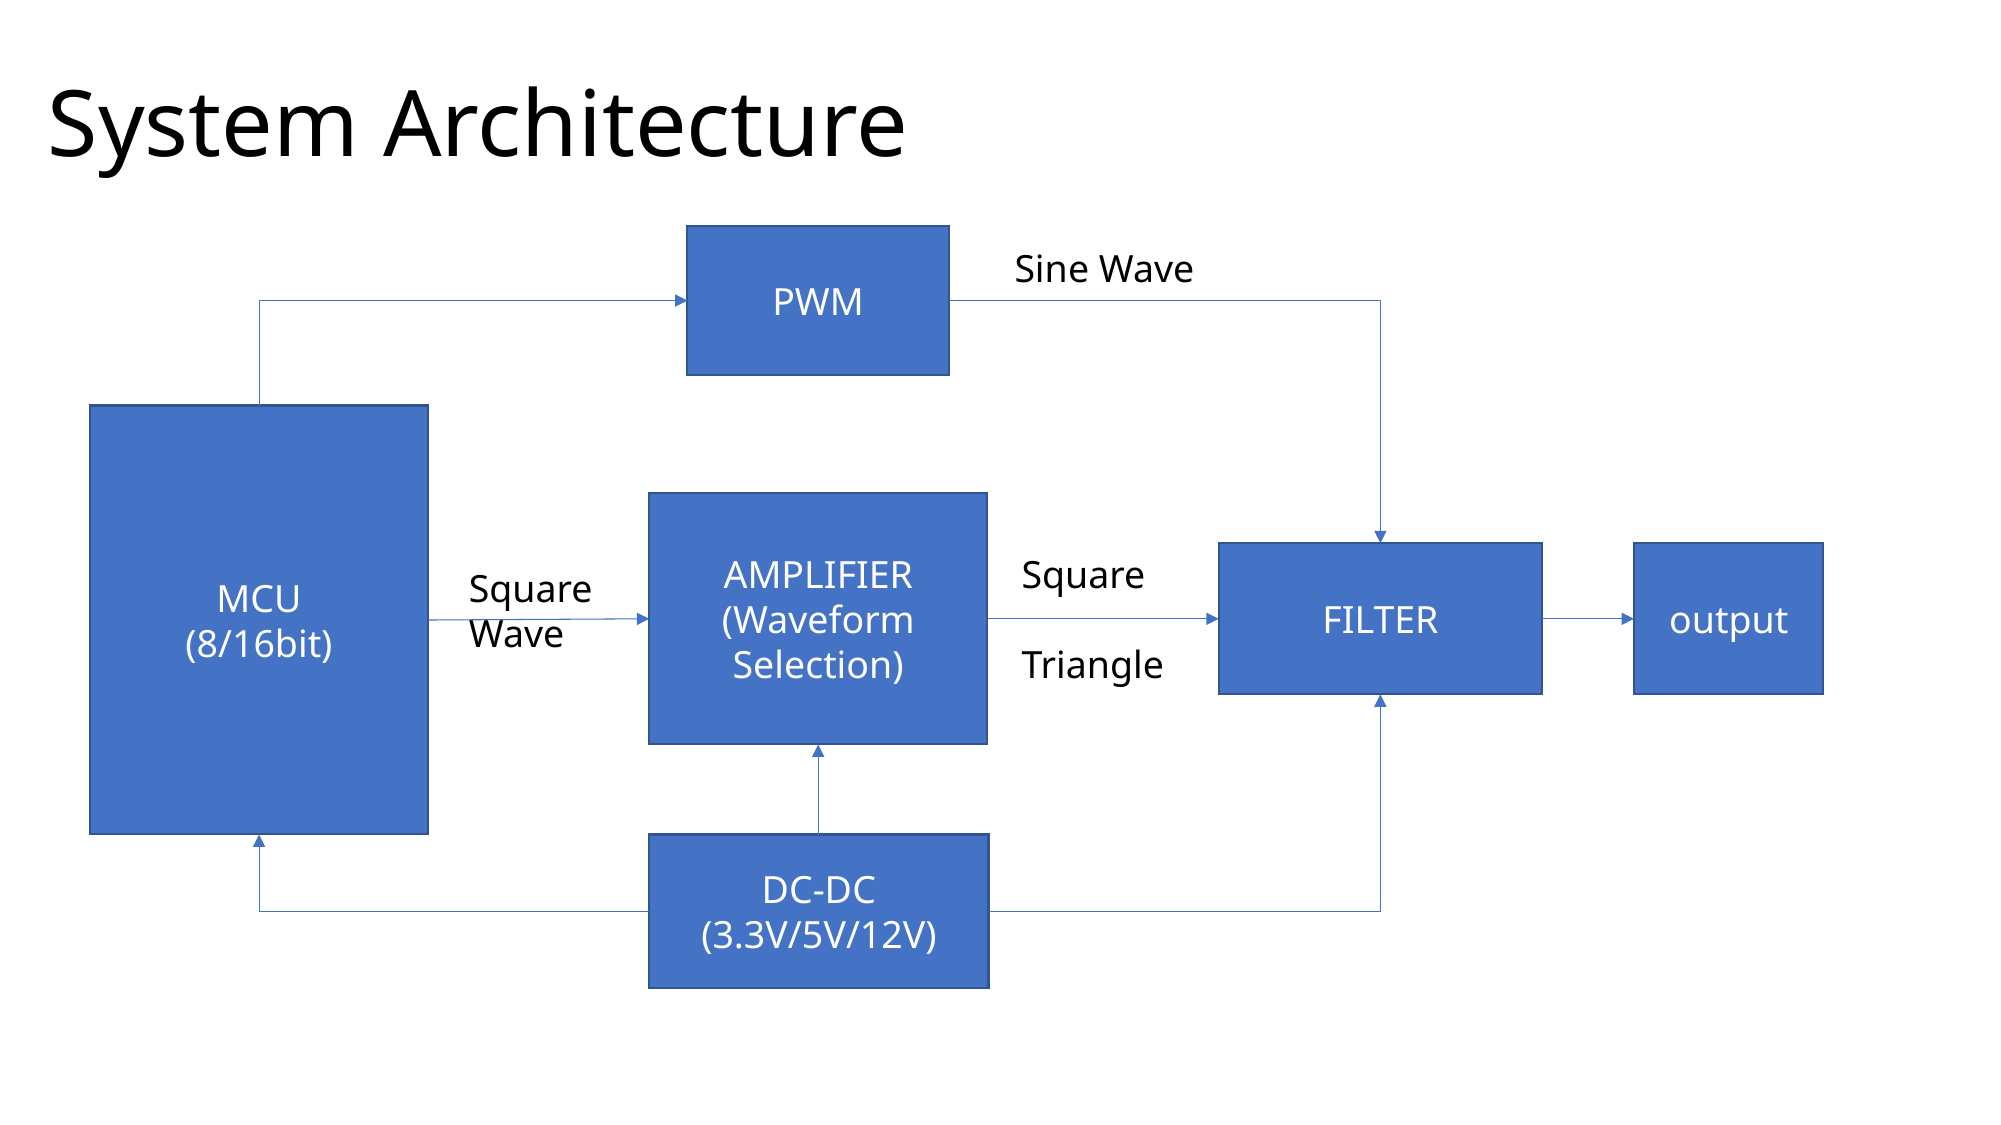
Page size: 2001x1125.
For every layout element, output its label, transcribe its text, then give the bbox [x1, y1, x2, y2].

text_box Square Triangle [1006, 544, 1180, 618]
text_box PWM [686, 225, 950, 376]
text_box DC-DC (3.3V/5V/12V) [648, 833, 990, 989]
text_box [988, 694, 1381, 912]
title System Architecture [32, 17, 1758, 236]
text_box FILTER [1218, 542, 1543, 695]
text_box Square Wave [454, 621, 611, 663]
text_box Square Wave [454, 558, 611, 618]
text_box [948, 300, 1381, 544]
text_box AMPLIFIER (Waveform Selection) [648, 492, 988, 745]
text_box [420, 138, 526, 568]
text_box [259, 834, 650, 912]
text_box Square Triangle [1006, 619, 1180, 693]
text_box MCU (8/16bit) [89, 404, 429, 835]
text_box Sine Wave [999, 237, 1211, 298]
text_box output [1633, 542, 1824, 695]
